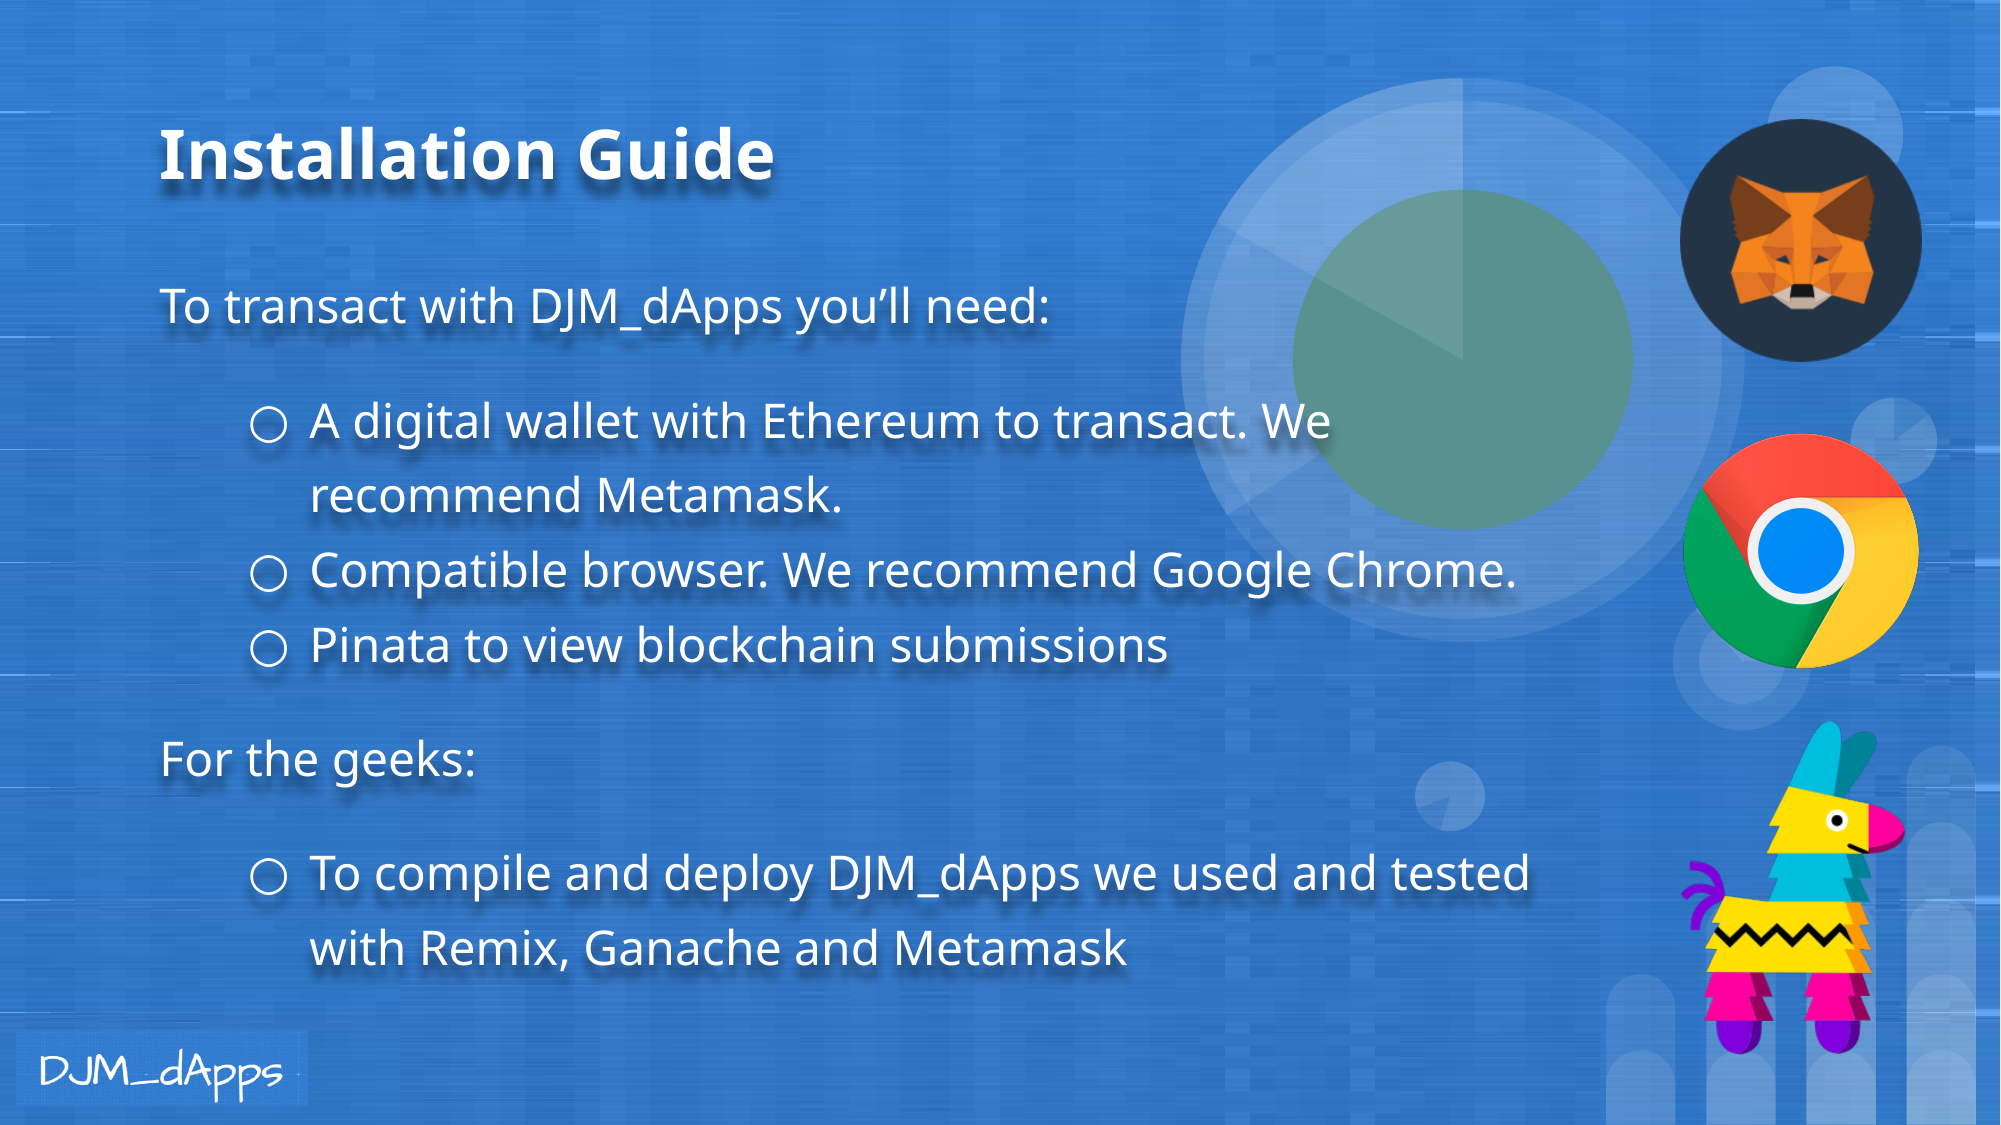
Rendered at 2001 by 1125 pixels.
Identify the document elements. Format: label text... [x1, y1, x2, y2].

title Installation Guide [139, 32, 1904, 261]
text_box To transact with DJM_dApps you’ll need: A digital wallet with Ethereum to transact. We recommend Metamask. Compatible browser. We recommend Google Chrome. Pinata to view blockchain submissions For the geeks: To compile and deploy DJM_dApps we used and tested with Remix, Ganache and Metamask [139, 248, 1564, 985]
picture [0, 0, 2001, 1125]
